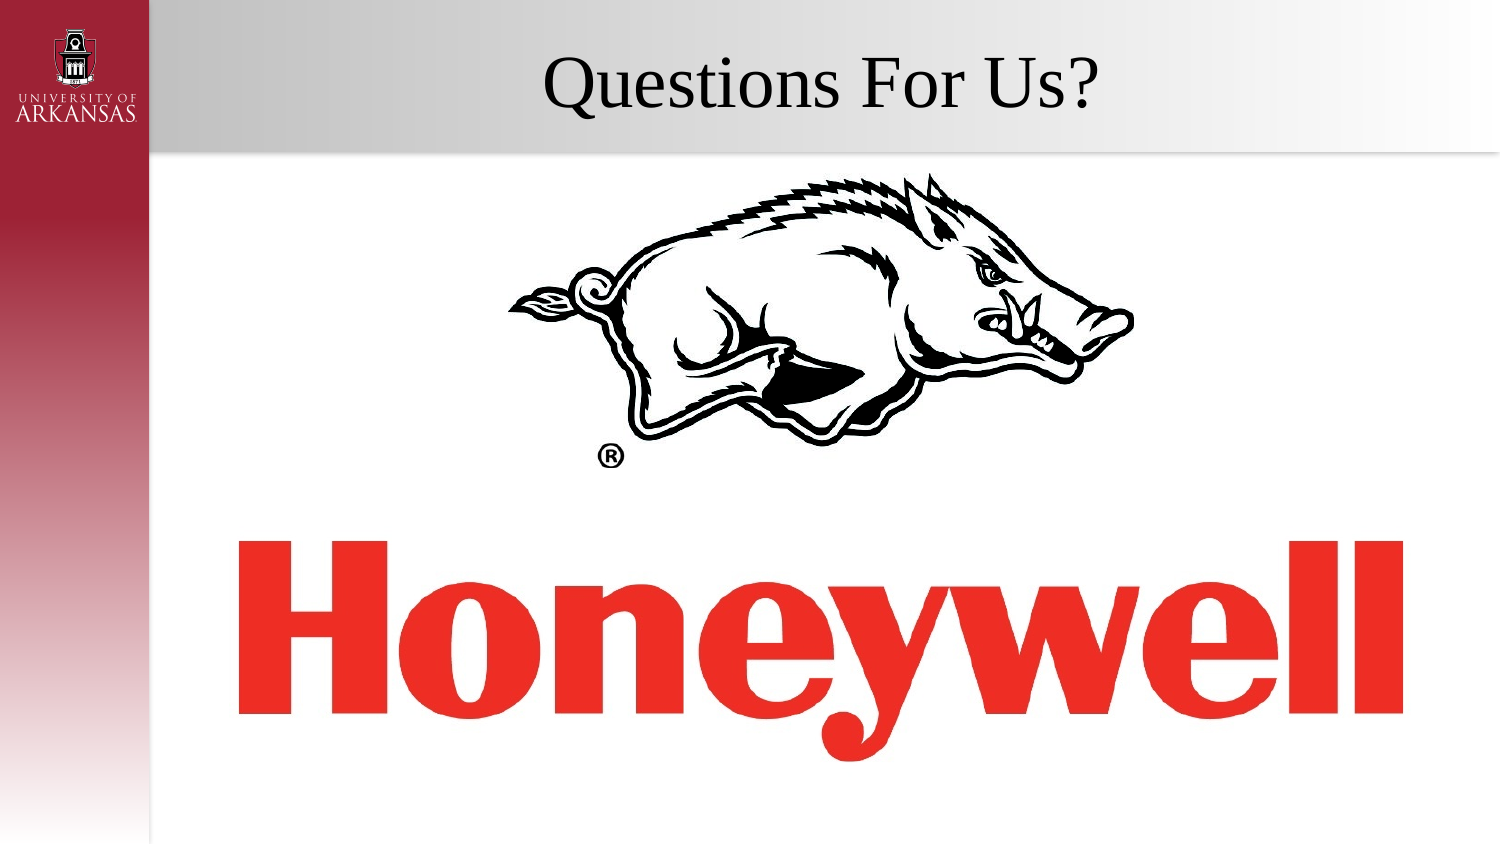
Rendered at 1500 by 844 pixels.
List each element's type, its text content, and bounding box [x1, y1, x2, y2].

picture [15, 29, 137, 122]
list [229, 467, 1414, 821]
title Questions For Us? [187, 23, 1456, 132]
picture [508, 172, 1135, 469]
